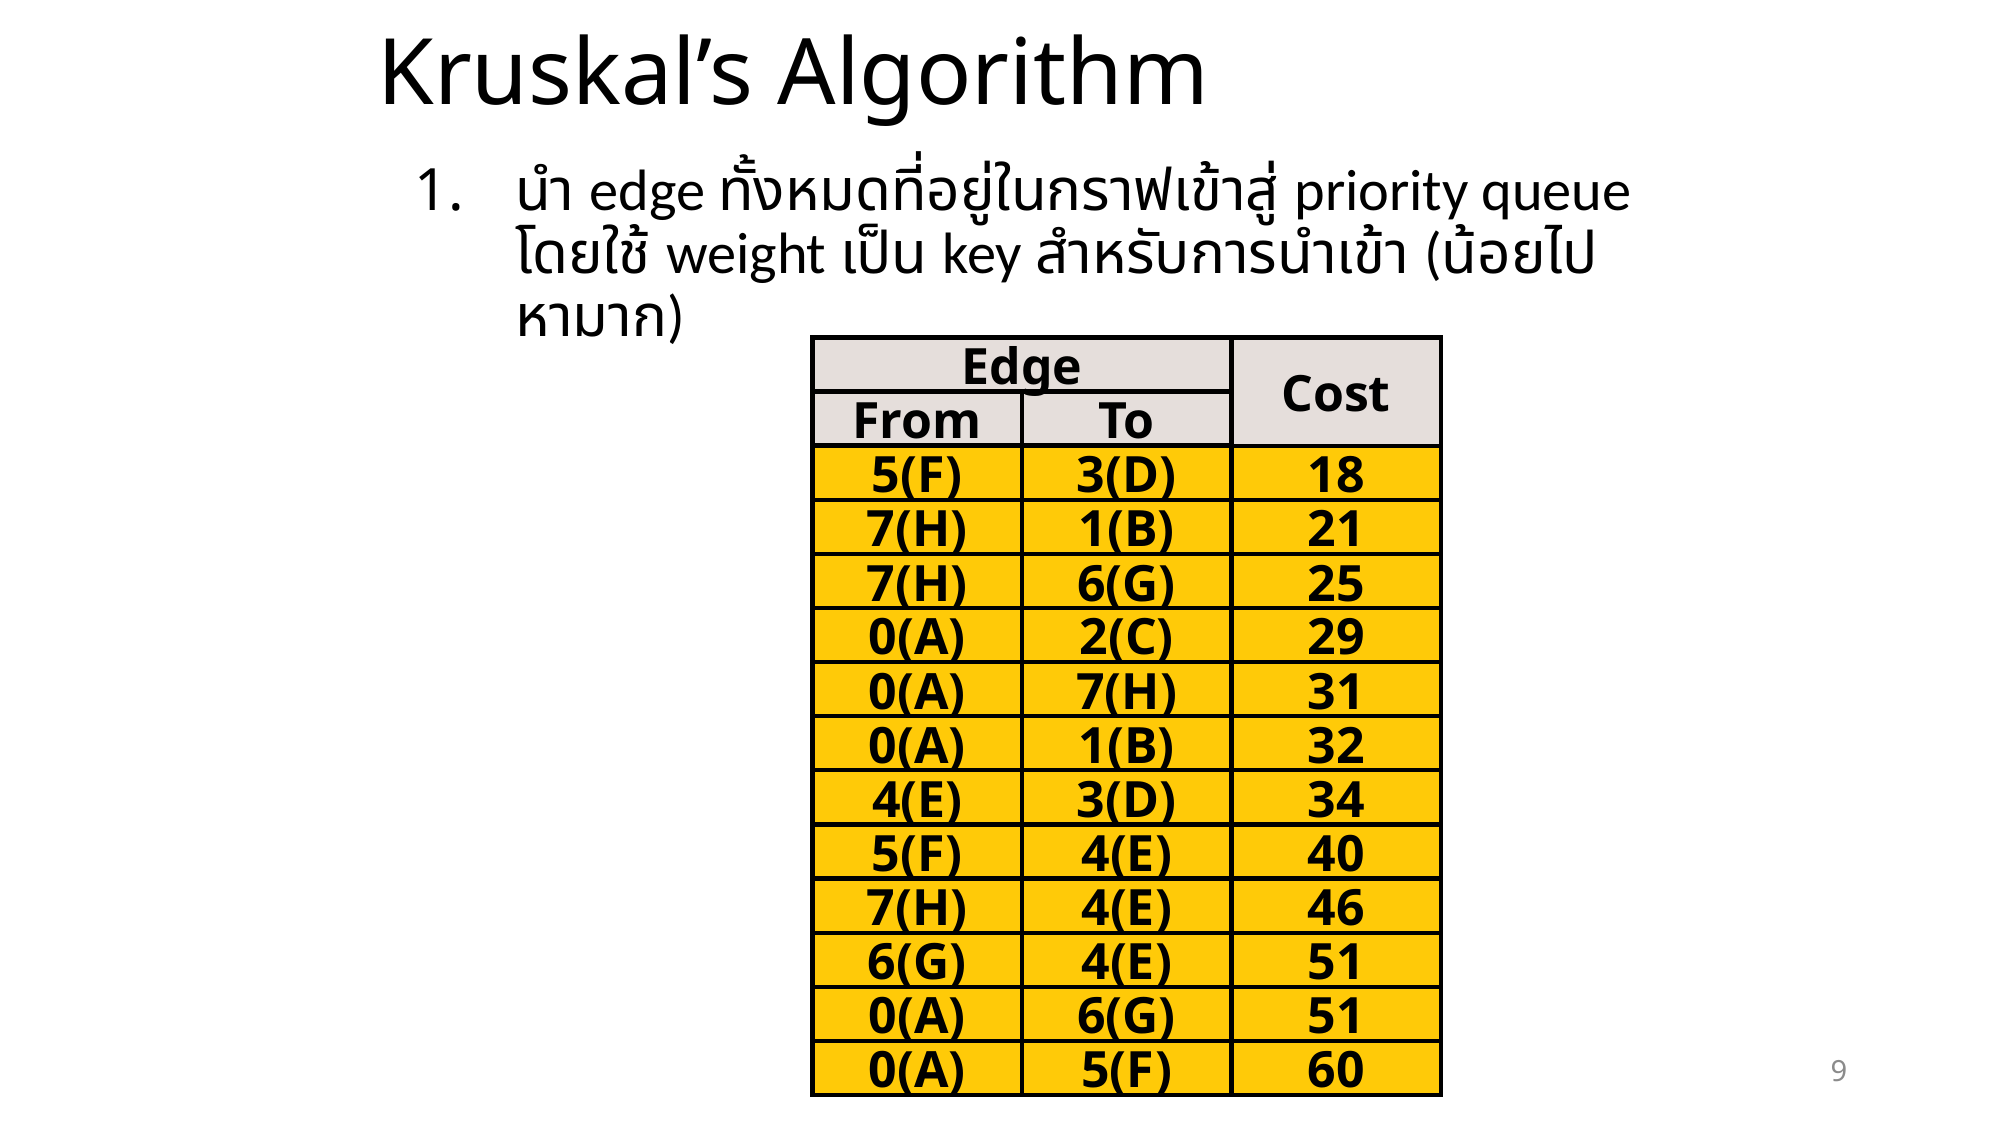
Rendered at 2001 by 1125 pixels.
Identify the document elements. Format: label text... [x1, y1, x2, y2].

title Kruskal’s Algorithm [362, 0, 1490, 150]
list นำ edge ทั้งหมดที่อยู่ในกราฟเข้าสู่ priority queue โดยใช้ weight เป็น key สำหรับการนำเข้า (น้อยไปหามาก) [399, 152, 1663, 975]
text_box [812, 337, 1441, 1095]
slide_number 9 [1412, 1042, 1863, 1103]
